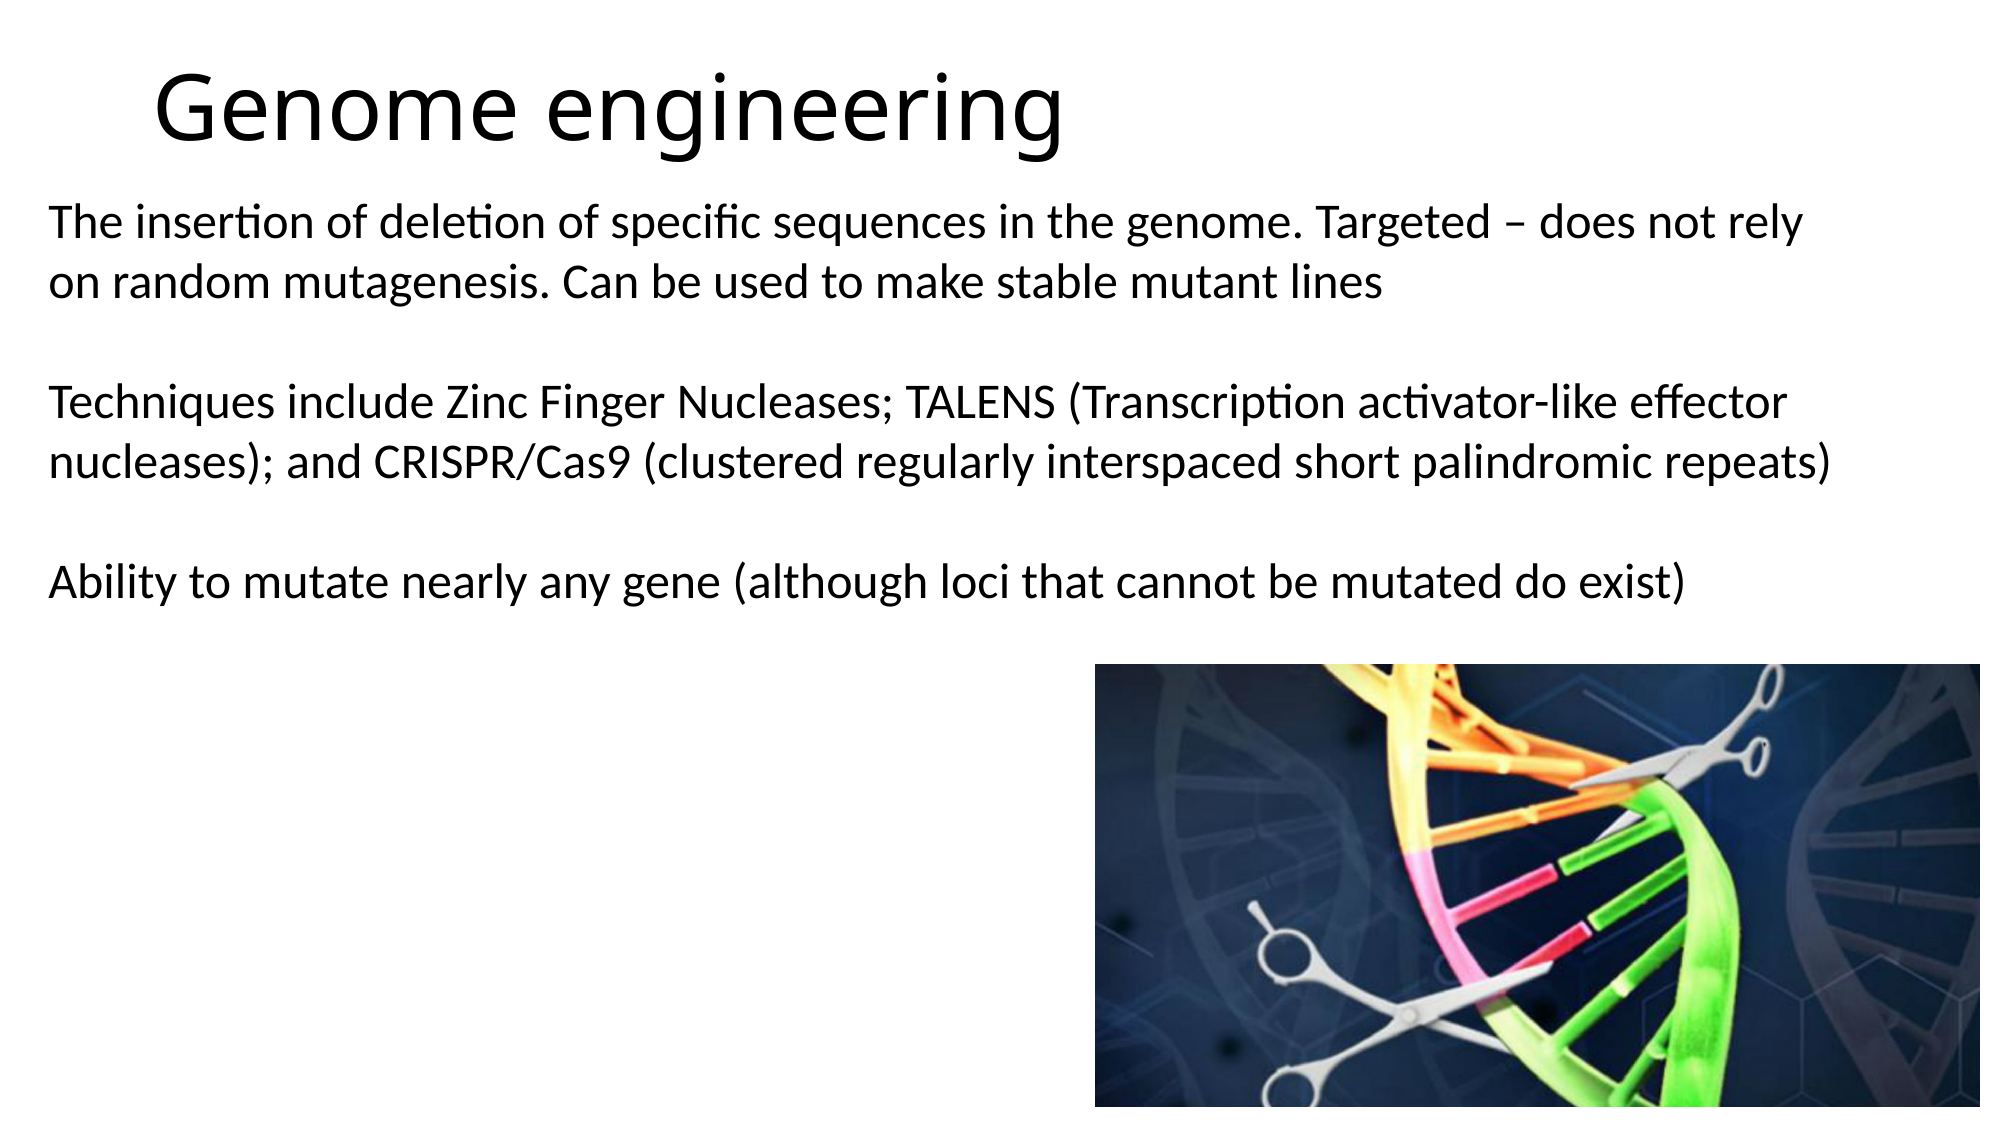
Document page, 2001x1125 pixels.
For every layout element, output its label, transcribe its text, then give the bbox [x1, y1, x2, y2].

picture [1095, 664, 1980, 1107]
title Genome engineering [137, 2, 1863, 220]
text_box The insertion of deletion of specific sequences in the genome. Targeted – does not rely on random mutagenesis. Can be used to make stable mutant lines Techniques include Zinc Finger Nucleases; TALENS (Transcription activator-like effector nucleases); and CRISPR/Cas9 (clustered regularly interspaced short palindromic repeats) Ability to mutate nearly any gene (although loci that cannot be mutated do exist) [33, 181, 1849, 676]
